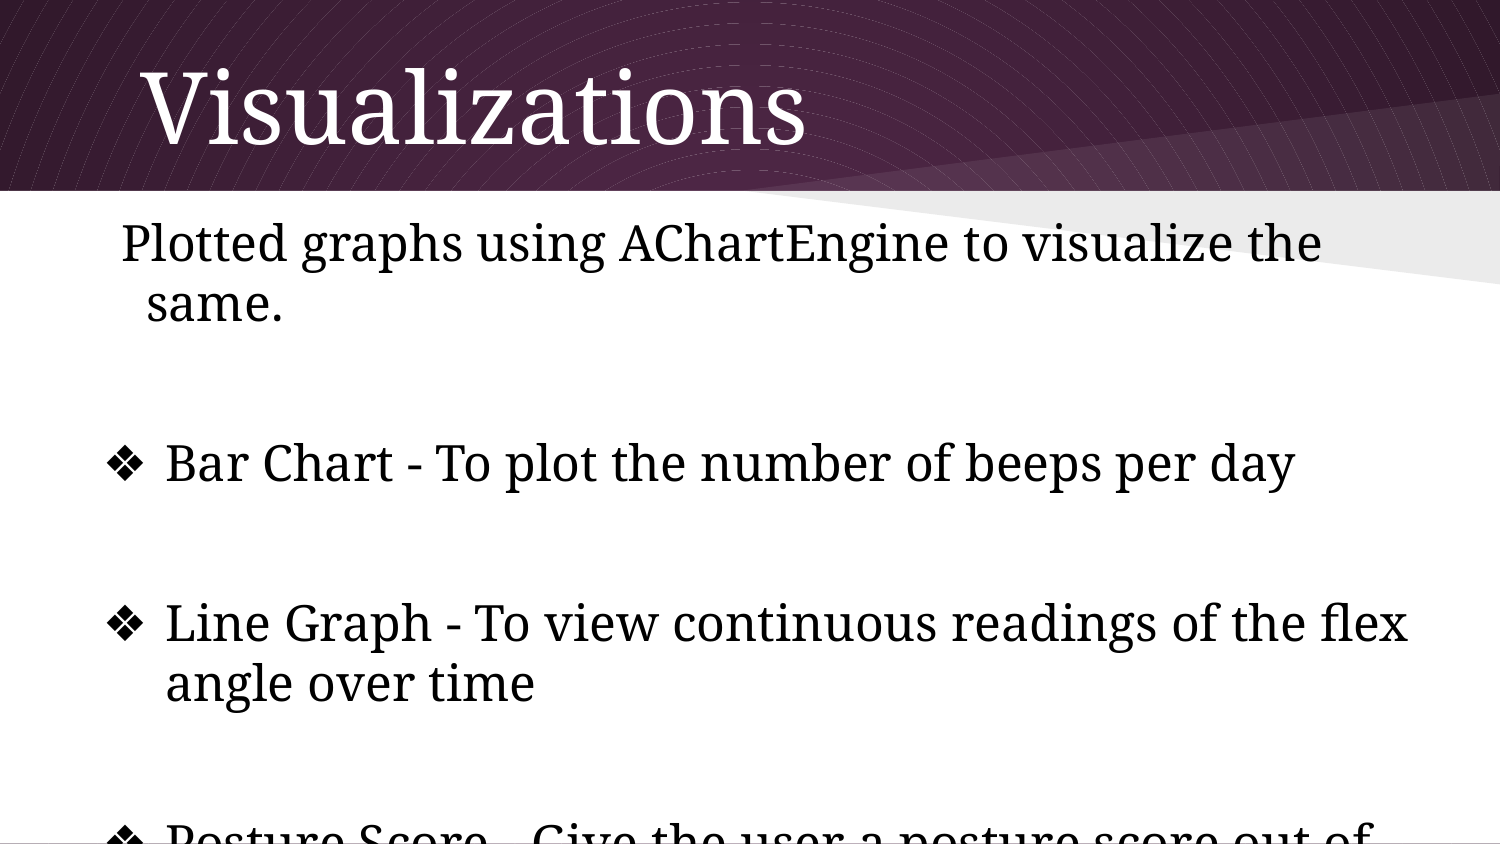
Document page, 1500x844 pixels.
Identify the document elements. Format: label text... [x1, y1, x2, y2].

title Visualizations [75, 33, 1425, 175]
list Plotted graphs using AChartEngine to visualize the same. Bar Chart - To plot the number of beeps per day Line Graph - To view continuous readings of the flex angle over time Posture Score - Give the user a posture score out of 100 [75, 196, 1425, 808]
